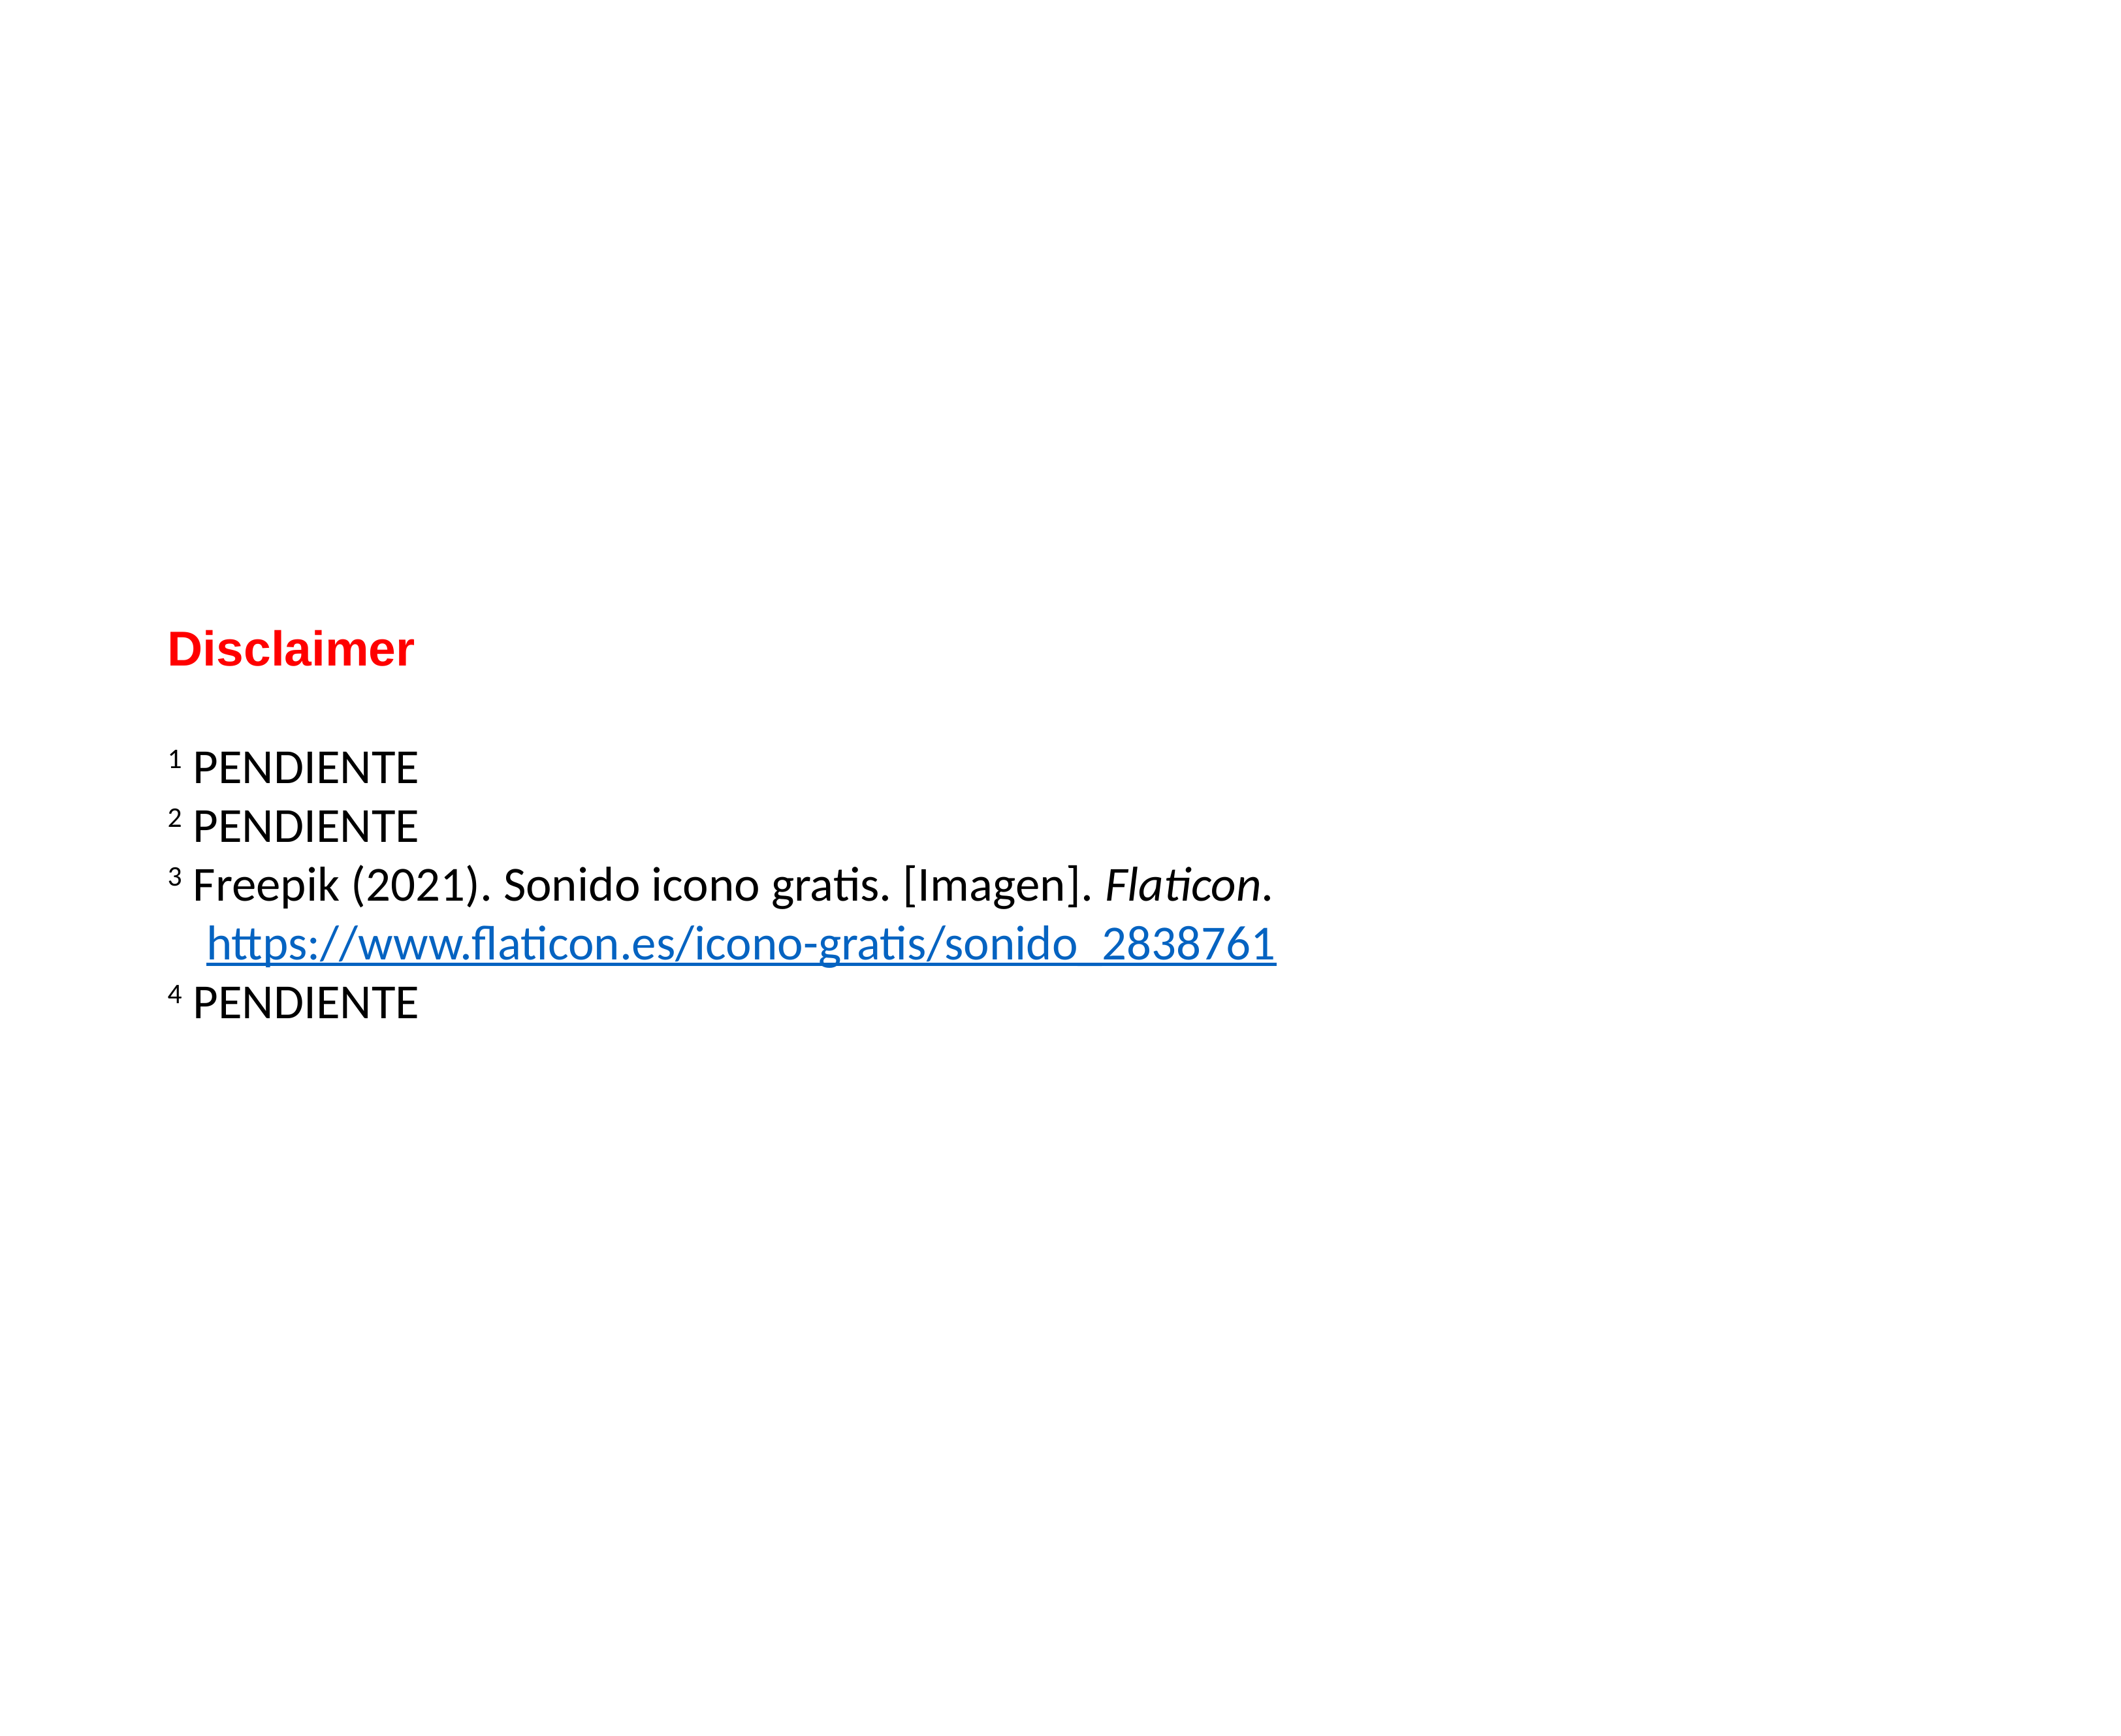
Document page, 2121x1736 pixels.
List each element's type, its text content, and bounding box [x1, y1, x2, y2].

text_box Disclaimer 1 PENDIENTE 2 PENDIENTE 3 Freepik (2021). Sonido icono gratis. [Imagen]. Flaticon. https://www.flaticon.es/icono-gratis/sonido_2838761 4 PENDIENTE [157, 611, 1998, 1092]
